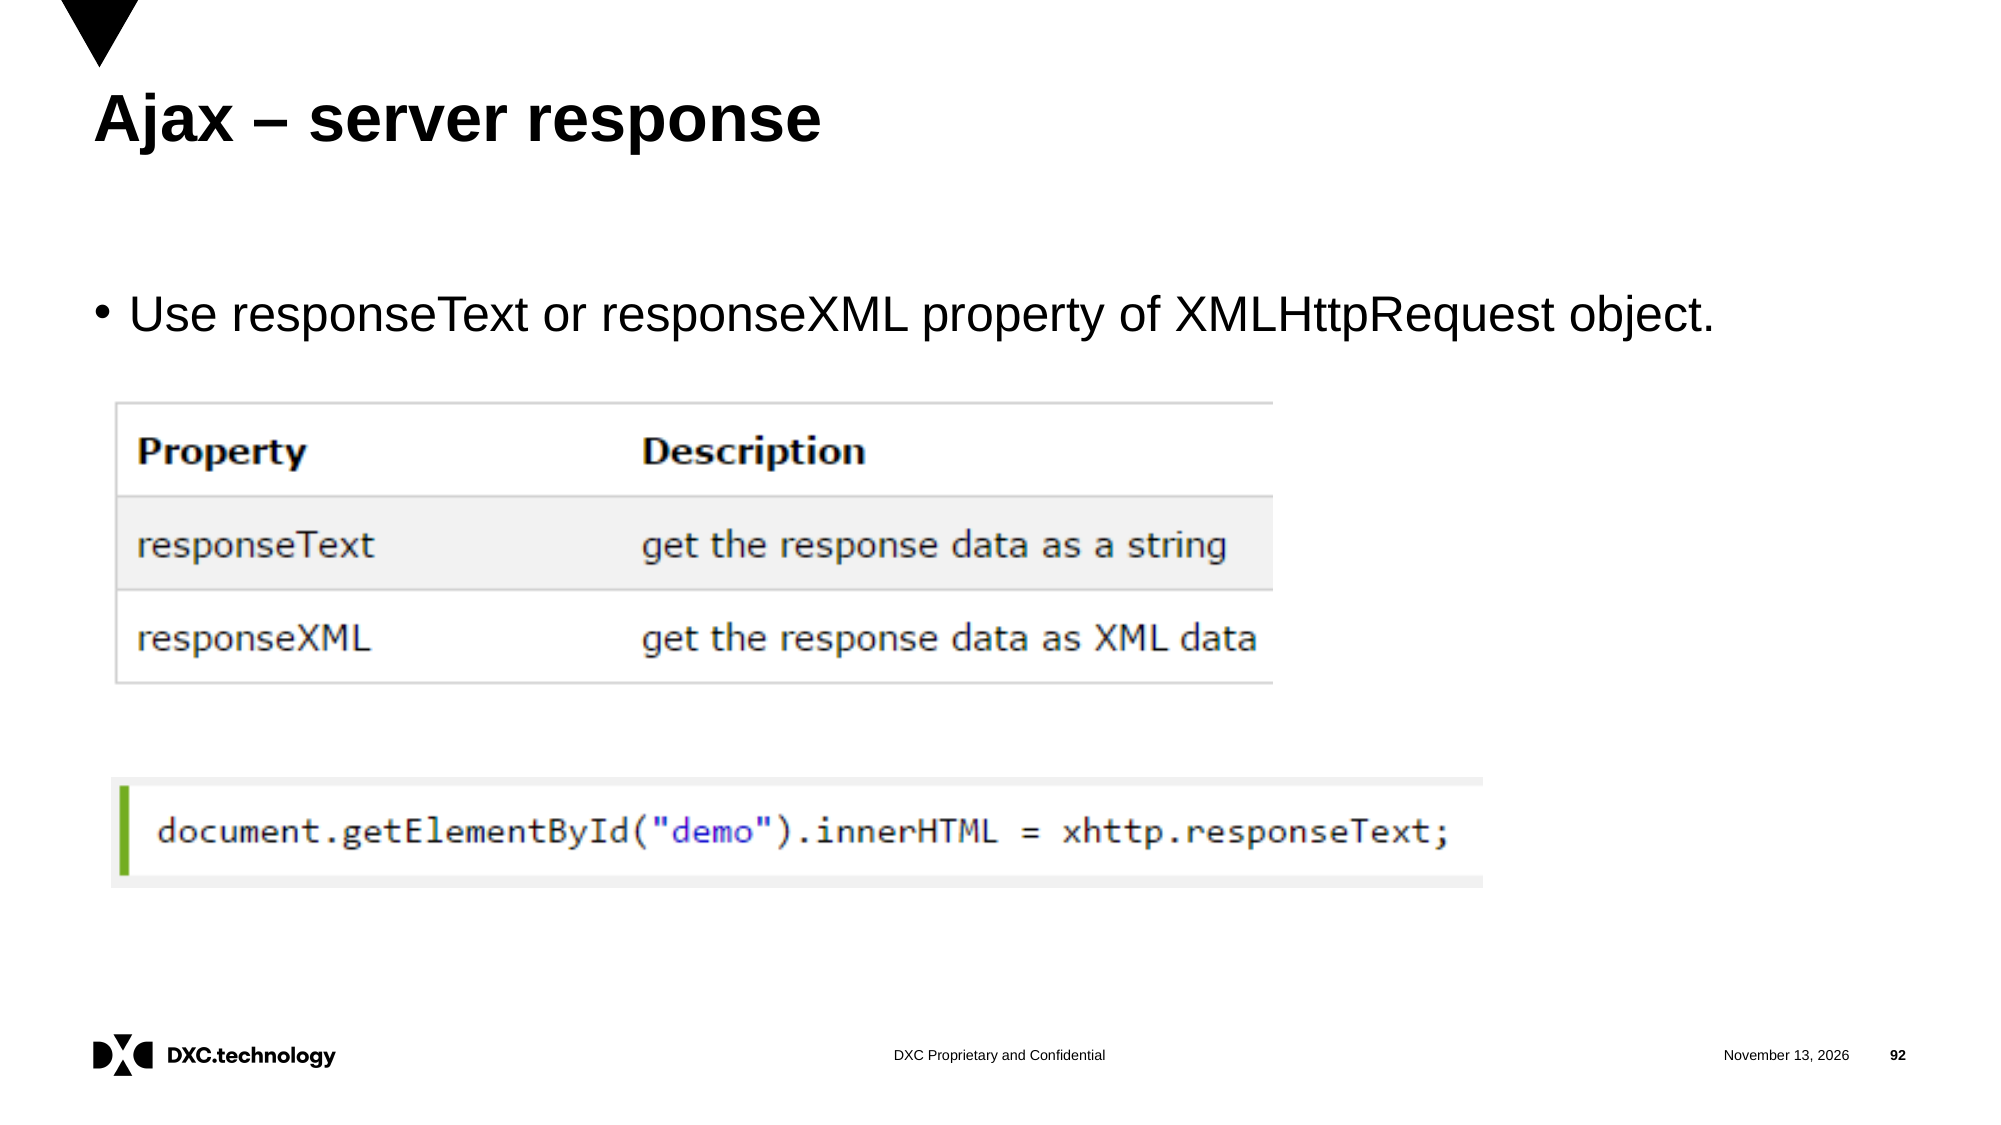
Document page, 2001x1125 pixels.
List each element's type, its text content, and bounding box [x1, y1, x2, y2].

picture [111, 777, 1483, 888]
list Use responseText or responseXML property of XMLHttpRequest object. [93, 281, 1800, 982]
picture [111, 393, 1273, 692]
title Ajax – server response [93, 87, 1907, 282]
